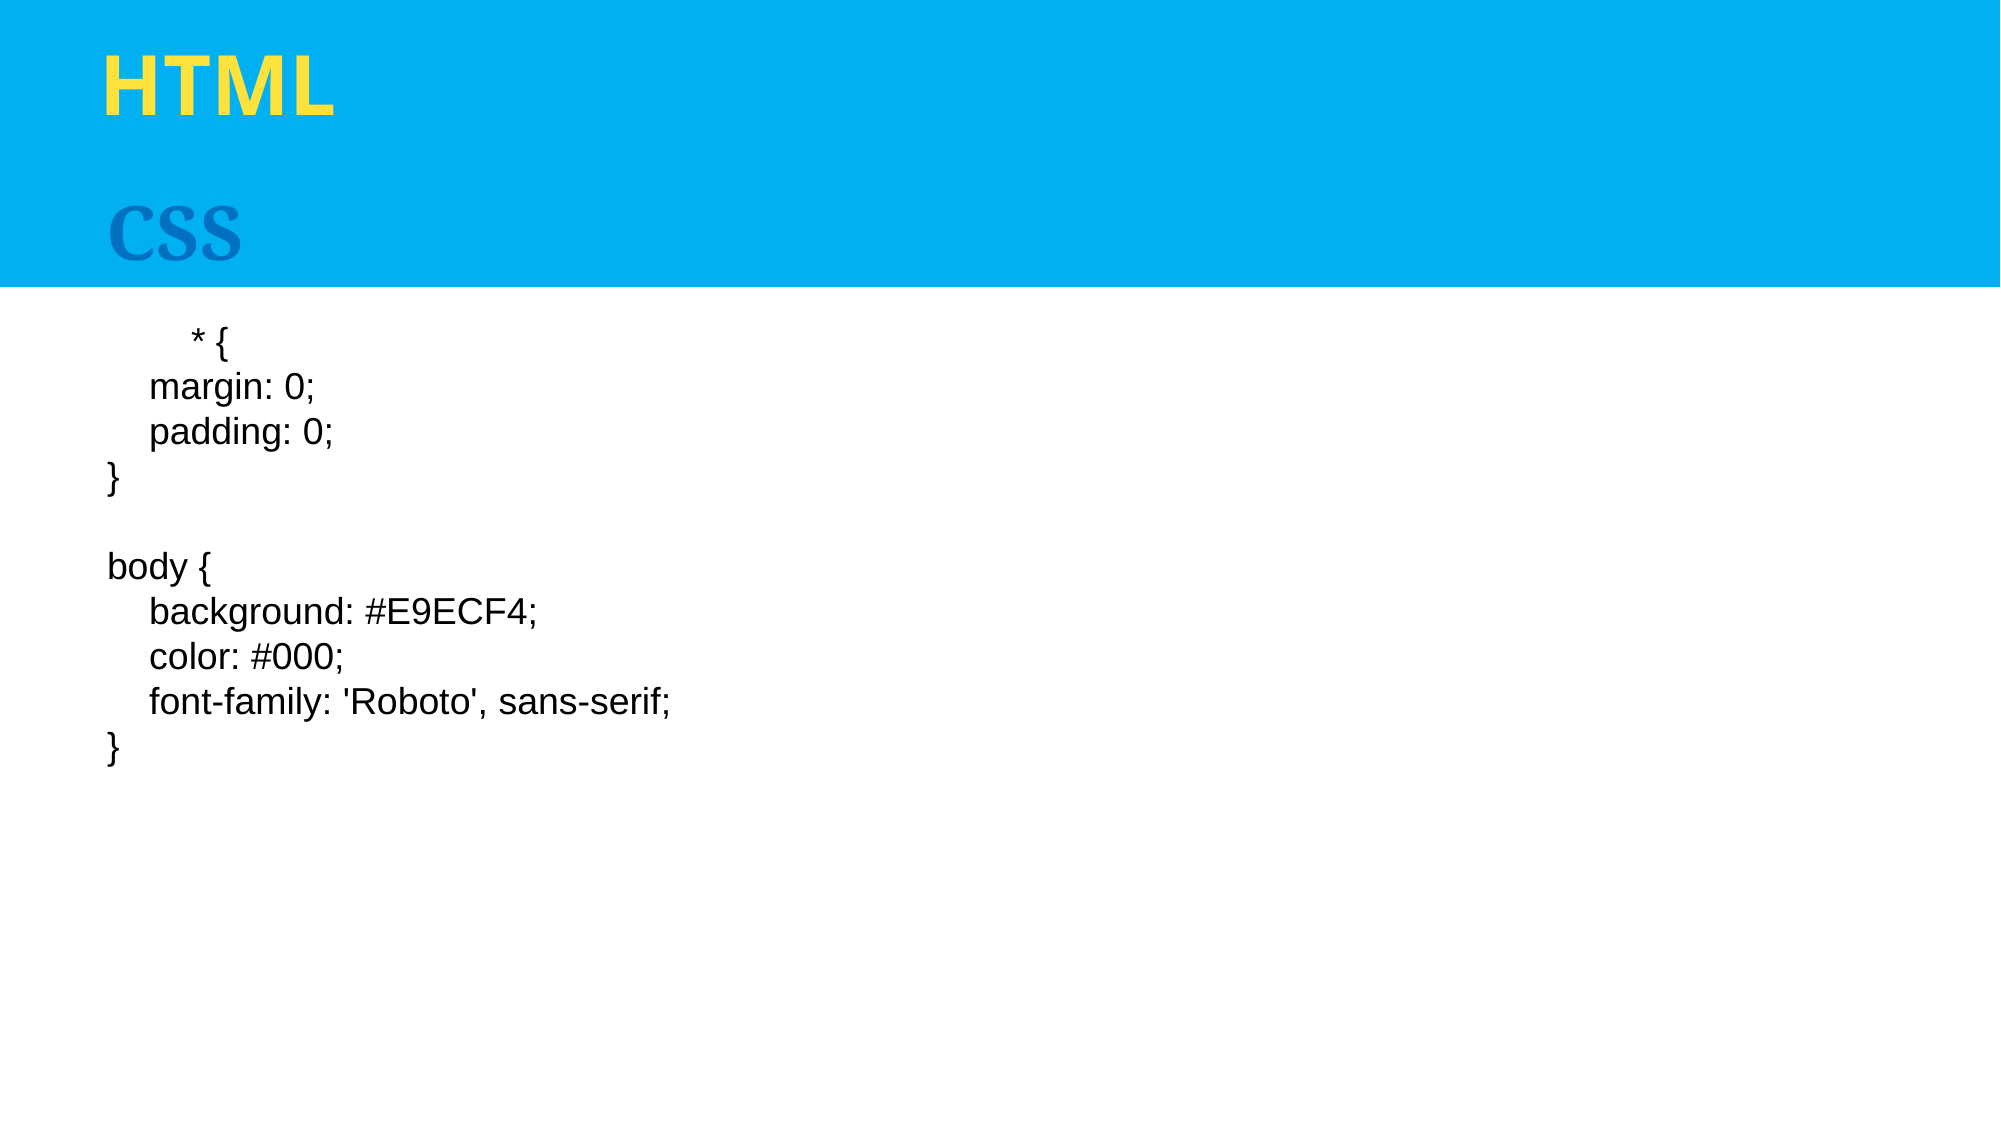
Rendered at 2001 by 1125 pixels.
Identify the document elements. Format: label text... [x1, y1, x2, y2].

text_box * { margin: 0; padding: 0; } body { background: #E9ECF4; color: #000; font-family: 'Roboto', sans-serif; } [92, 309, 1901, 1057]
text_box [0, 0, 2000, 287]
text_box HTML [92, 24, 1901, 140]
text_box CSS [92, 177, 1081, 283]
